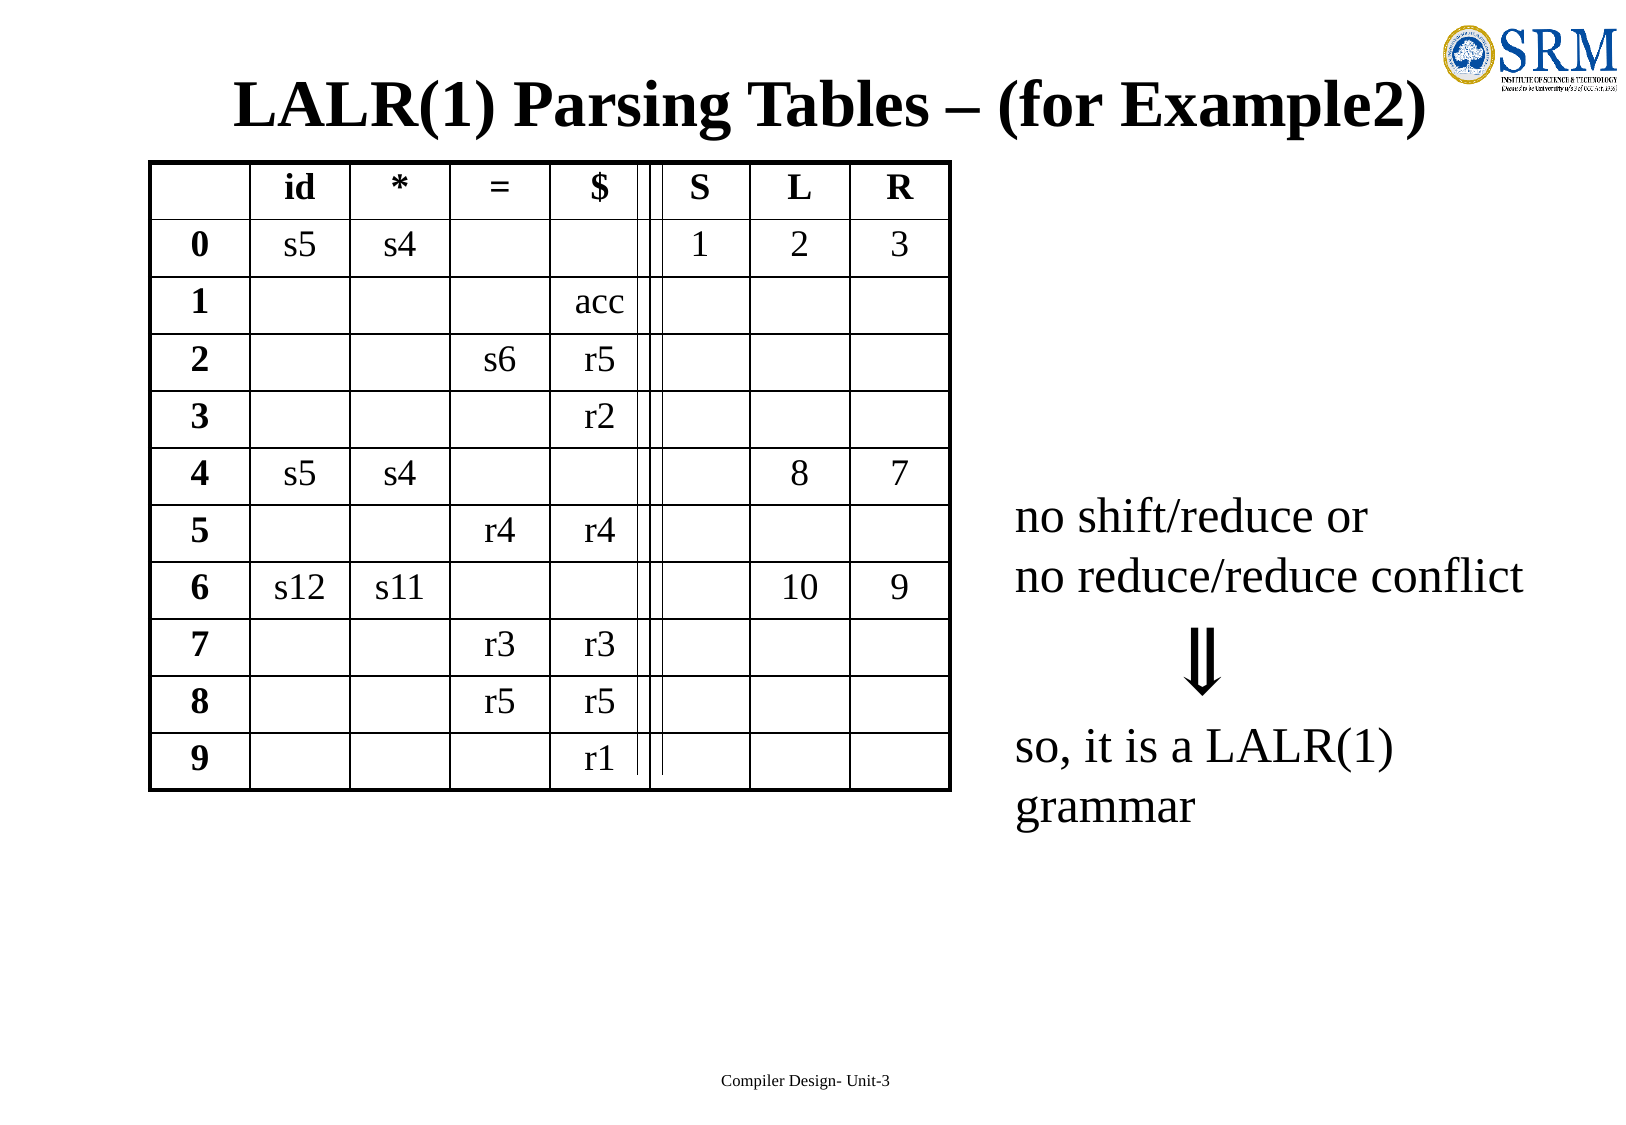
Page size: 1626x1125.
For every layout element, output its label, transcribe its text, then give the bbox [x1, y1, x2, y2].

table_cell [666, 563, 749, 618]
table_cell [351, 335, 449, 390]
table_cell 4 [152, 449, 249, 504]
table_cell [851, 278, 948, 333]
table_cell [751, 506, 849, 561]
picture [1439, 1, 1621, 116]
table_cell [451, 392, 549, 447]
table_cell [751, 677, 849, 732]
table_cell 2 [152, 335, 249, 390]
table_header S [651, 165, 660, 219]
table_cell [666, 449, 749, 504]
table_cell [451, 220, 549, 276]
table_cell [851, 392, 948, 447]
table_cell [651, 620, 658, 675]
table_cell r4 [641, 506, 649, 561]
table_cell [666, 278, 749, 333]
table_cell 3 [152, 392, 249, 447]
table_cell r3 [451, 620, 549, 675]
table_header S [664, 165, 749, 219]
table_cell [666, 620, 749, 675]
table_cell [666, 335, 749, 390]
table_cell [851, 734, 948, 788]
text_box no shift/reduce or no reduce/reduce conflict ⇓ so, it is a LALR(1) grammar [999, 474, 1602, 840]
title LALR(1) Parsing Tables – (for Example2) [62, 24, 1600, 175]
table_cell [351, 677, 449, 732]
table_cell [651, 563, 658, 618]
table_cell [651, 734, 749, 788]
table_cell 10 [751, 563, 849, 618]
table_cell r5 [451, 677, 549, 732]
table_cell [251, 392, 349, 447]
table_cell [251, 506, 349, 561]
table_header id [251, 165, 349, 219]
table_header R [851, 165, 948, 219]
table_cell [751, 335, 849, 390]
table_header $ [551, 165, 635, 219]
table_cell [651, 278, 658, 333]
table_cell 9 [152, 734, 249, 788]
table_cell r2 [551, 392, 633, 447]
text_box Compiler Design- Unit-3 [501, 1062, 1111, 1100]
table_cell 5 [152, 506, 249, 561]
table_cell [641, 449, 649, 504]
table_cell [651, 335, 658, 390]
table_cell 7 [152, 620, 249, 675]
table_cell s4 [351, 220, 449, 276]
table_cell [666, 677, 749, 732]
table_cell r2 [641, 392, 649, 447]
table_cell 8 [751, 449, 849, 504]
table_cell 1 [152, 278, 249, 333]
table_cell 8 [152, 677, 249, 732]
table_cell [251, 620, 349, 675]
table_cell [351, 278, 449, 333]
table_cell [551, 449, 633, 504]
table_cell 6 [152, 563, 249, 618]
table_cell [451, 278, 549, 333]
table_cell [351, 734, 449, 788]
table_cell r5 [551, 335, 633, 390]
table_cell [641, 220, 649, 276]
table_cell [451, 563, 549, 618]
table_cell r3 [551, 620, 633, 675]
table_cell [651, 506, 658, 561]
table_header = [451, 165, 549, 219]
table_cell [251, 278, 349, 333]
table_header $ [639, 165, 649, 219]
table_cell [251, 335, 349, 390]
table_cell [751, 278, 849, 333]
table_cell s5 [251, 449, 349, 504]
table_cell [551, 220, 633, 276]
table_cell [551, 563, 633, 618]
table_cell [851, 335, 948, 390]
table_cell r3 [641, 620, 649, 675]
table_cell [666, 392, 749, 447]
table_cell [451, 734, 549, 788]
table_cell [851, 506, 948, 561]
table_cell s12 [251, 563, 349, 618]
table_header * [351, 165, 449, 219]
table_cell s5 [251, 220, 349, 276]
table_cell 0 [152, 220, 249, 276]
table_cell [351, 506, 449, 561]
table_cell [651, 392, 658, 447]
table_cell r5 [641, 677, 649, 732]
table_cell s6 [451, 335, 549, 390]
table_cell r1 [551, 734, 649, 788]
table_cell [651, 677, 658, 732]
table_cell [641, 563, 649, 618]
table_cell [666, 506, 749, 561]
table_cell [851, 620, 948, 675]
table_cell [851, 677, 948, 732]
table_cell [351, 392, 449, 447]
table_cell r5 [551, 677, 633, 732]
table_cell [751, 392, 849, 447]
table_cell 3 [851, 220, 948, 276]
table_cell s11 [351, 563, 449, 618]
table_cell r4 [551, 506, 633, 561]
table_cell [251, 677, 349, 732]
table_cell 1 [651, 220, 658, 276]
table_cell 2 [751, 220, 849, 276]
table_header [152, 165, 249, 219]
table_cell [751, 734, 849, 788]
table_header L [751, 165, 849, 219]
table_cell [451, 449, 549, 504]
table_cell [251, 734, 349, 788]
table_cell r5 [641, 335, 649, 390]
table_cell [651, 449, 658, 504]
table_cell s4 [351, 449, 449, 504]
table_cell acc [551, 278, 633, 333]
table_cell 1 [666, 220, 749, 276]
table_cell 7 [851, 449, 948, 504]
table_cell acc [641, 278, 649, 333]
table_cell 9 [851, 563, 948, 618]
table_cell [751, 620, 849, 675]
table_cell r4 [451, 506, 549, 561]
table_cell [351, 620, 449, 675]
